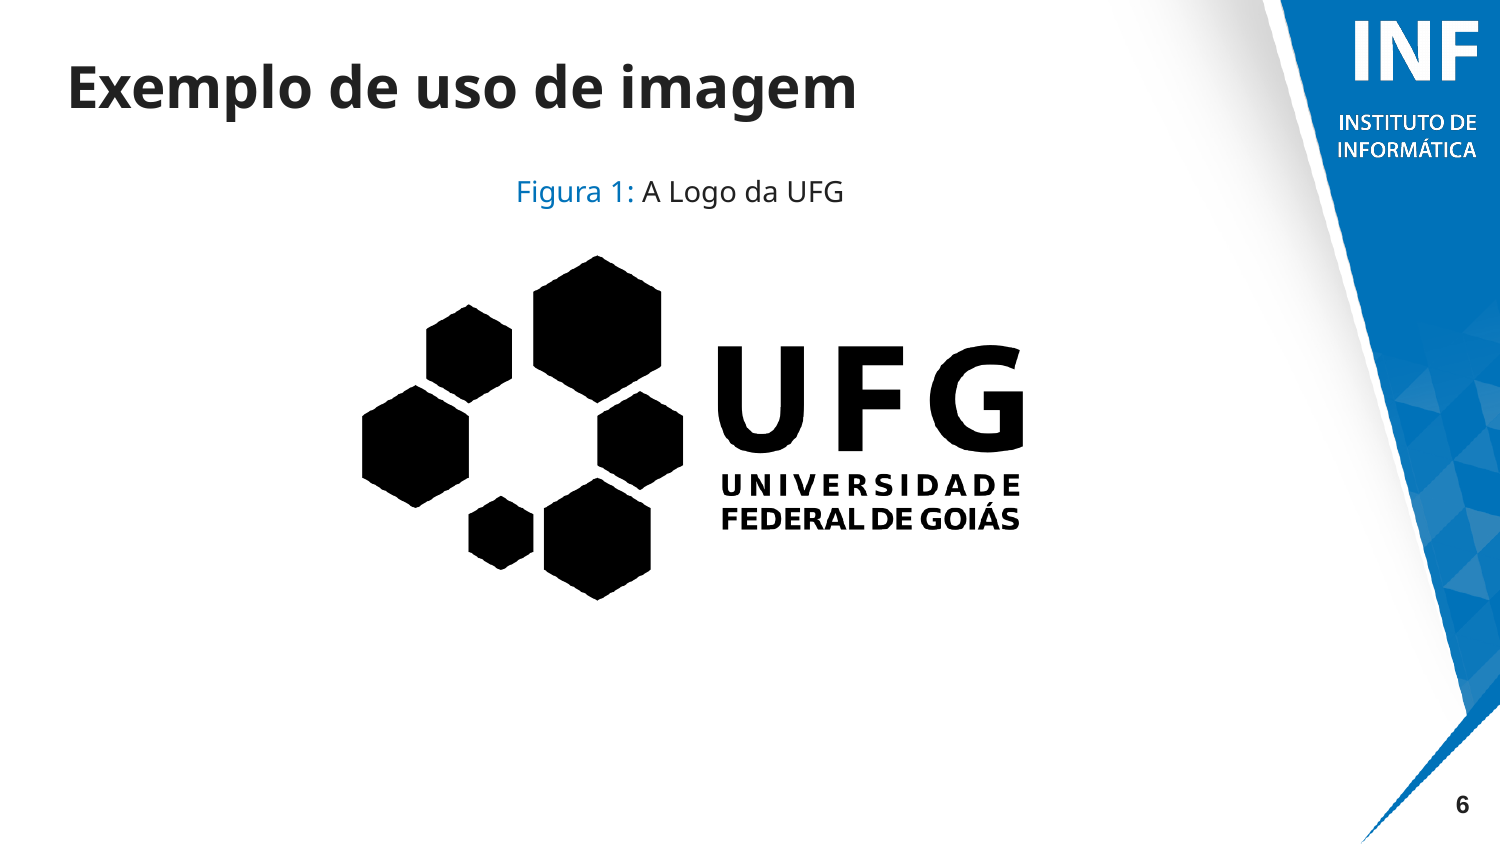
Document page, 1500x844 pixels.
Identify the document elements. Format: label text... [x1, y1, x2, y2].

list Figura 1: A Logo da UFG [51, 153, 1310, 659]
title Exemplo de uso de imagem [51, 35, 1273, 142]
picture [0, 0, 1500, 844]
slide_number ‹#› [1394, 771, 1485, 837]
